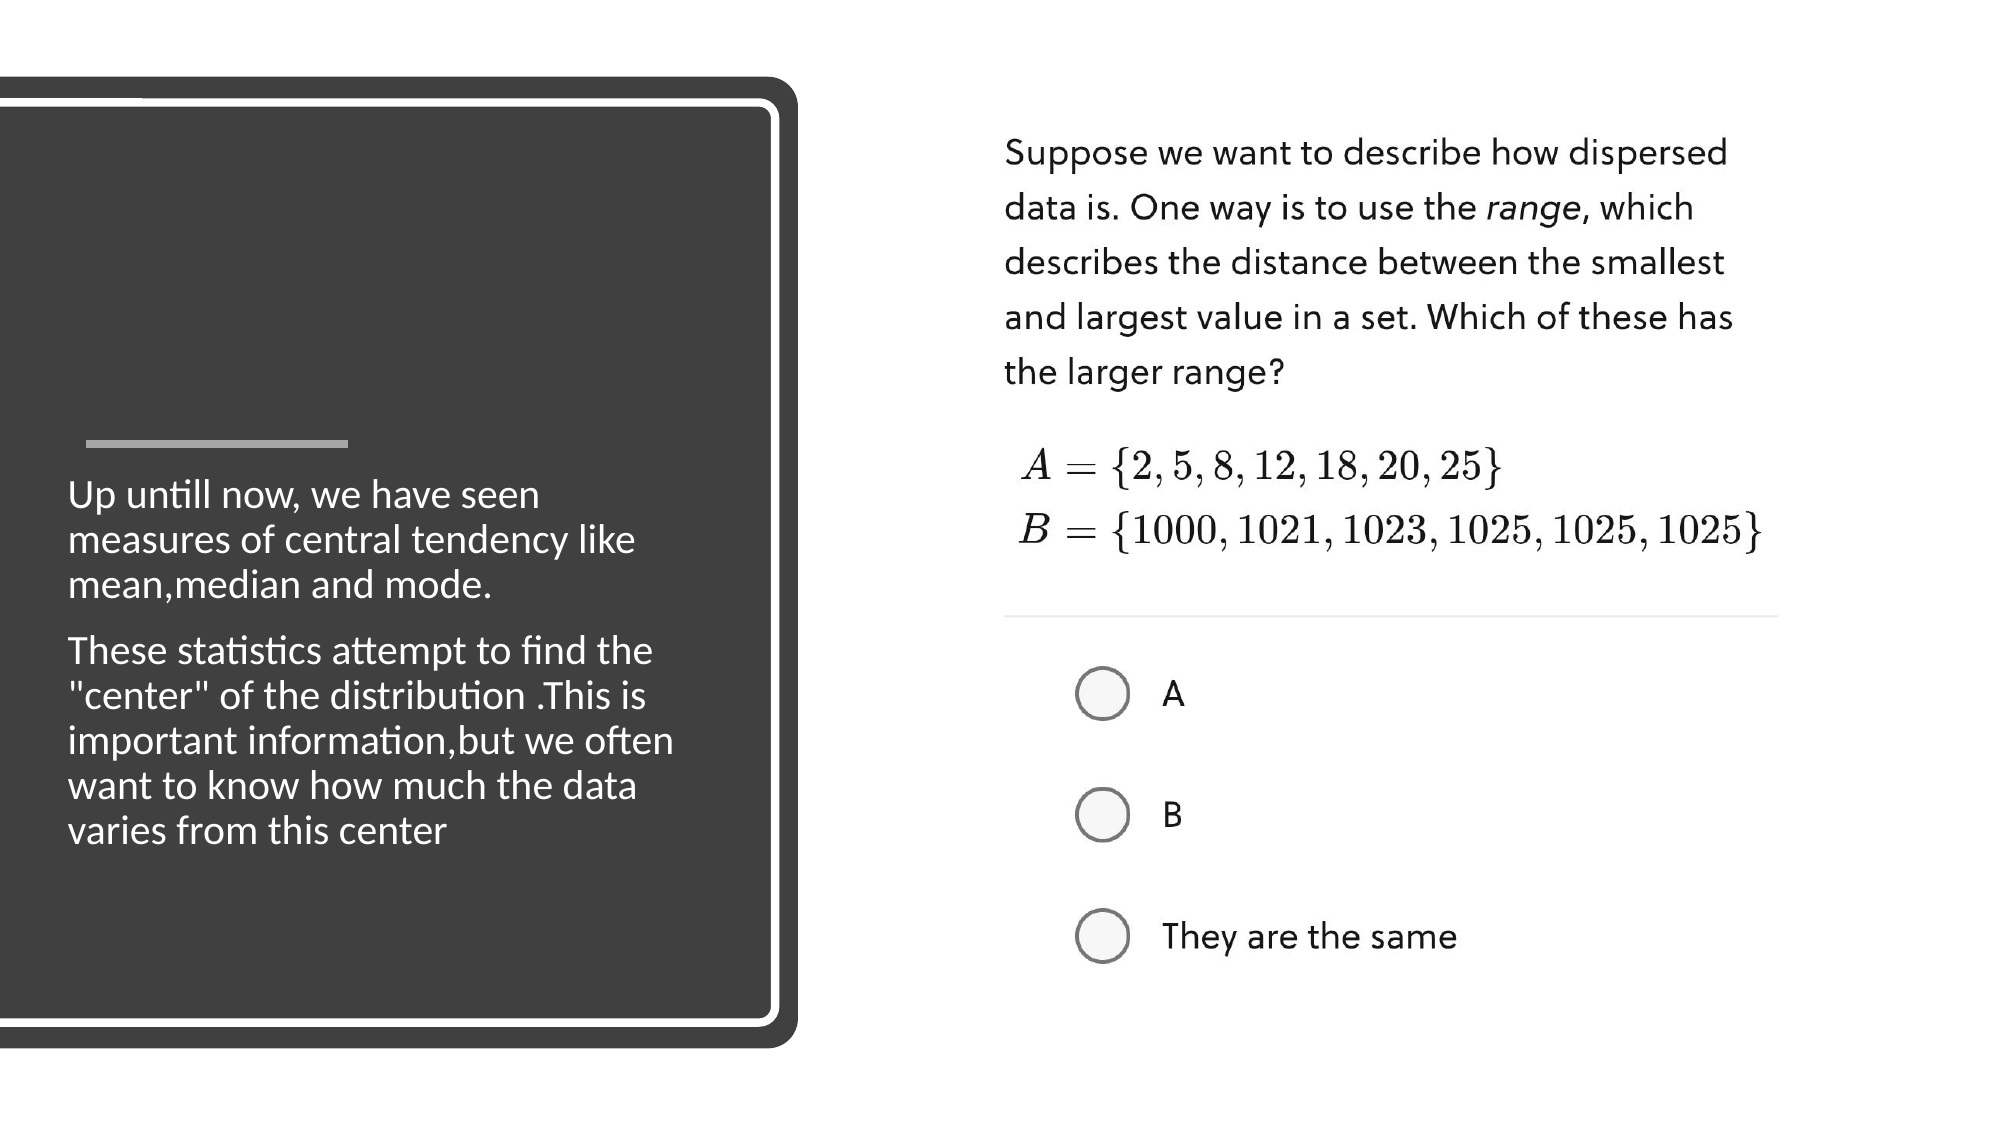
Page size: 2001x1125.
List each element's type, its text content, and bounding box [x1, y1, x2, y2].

list Up untill now, we have seen measures of central tendency like mean,median and mode. These statistics attempt to find the "center" of the distribution .This is important information,but we often want to know how much the data varies from this center [52, 464, 725, 964]
text_box [0, 101, 777, 1024]
text_box [0, 75, 799, 1050]
picture [972, 76, 1808, 1023]
